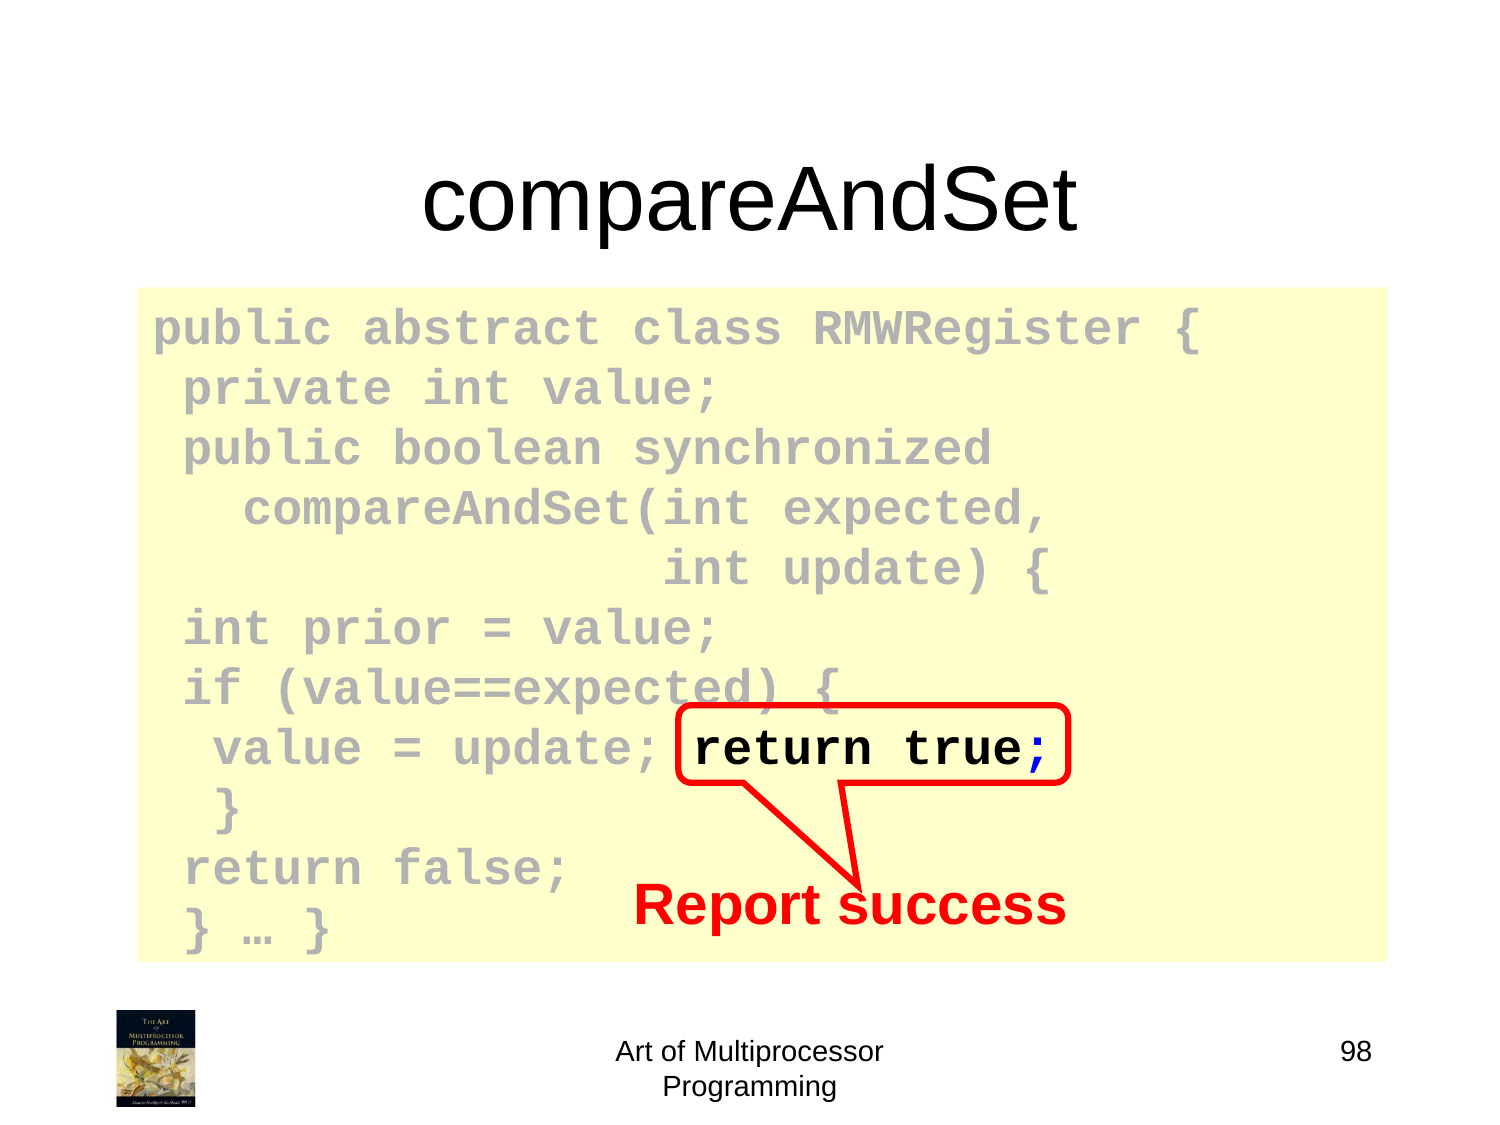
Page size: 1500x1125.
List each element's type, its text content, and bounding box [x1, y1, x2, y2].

slide_number 98 [1074, 1024, 1388, 1101]
title compareAndSet [112, 99, 1388, 288]
picture [107, 1010, 204, 1107]
text_box public abstract class RMWRegister { private int value; public boolean synchronized compareAndSet(int expected, int update) { int prior = value; if (value==expected) { value = update; return true; } return false; } … } [137, 288, 1388, 963]
text_box Report success [492, 858, 1210, 944]
text_box [678, 705, 1069, 858]
footer Art of Multiprocessor Programming [512, 1025, 988, 1100]
